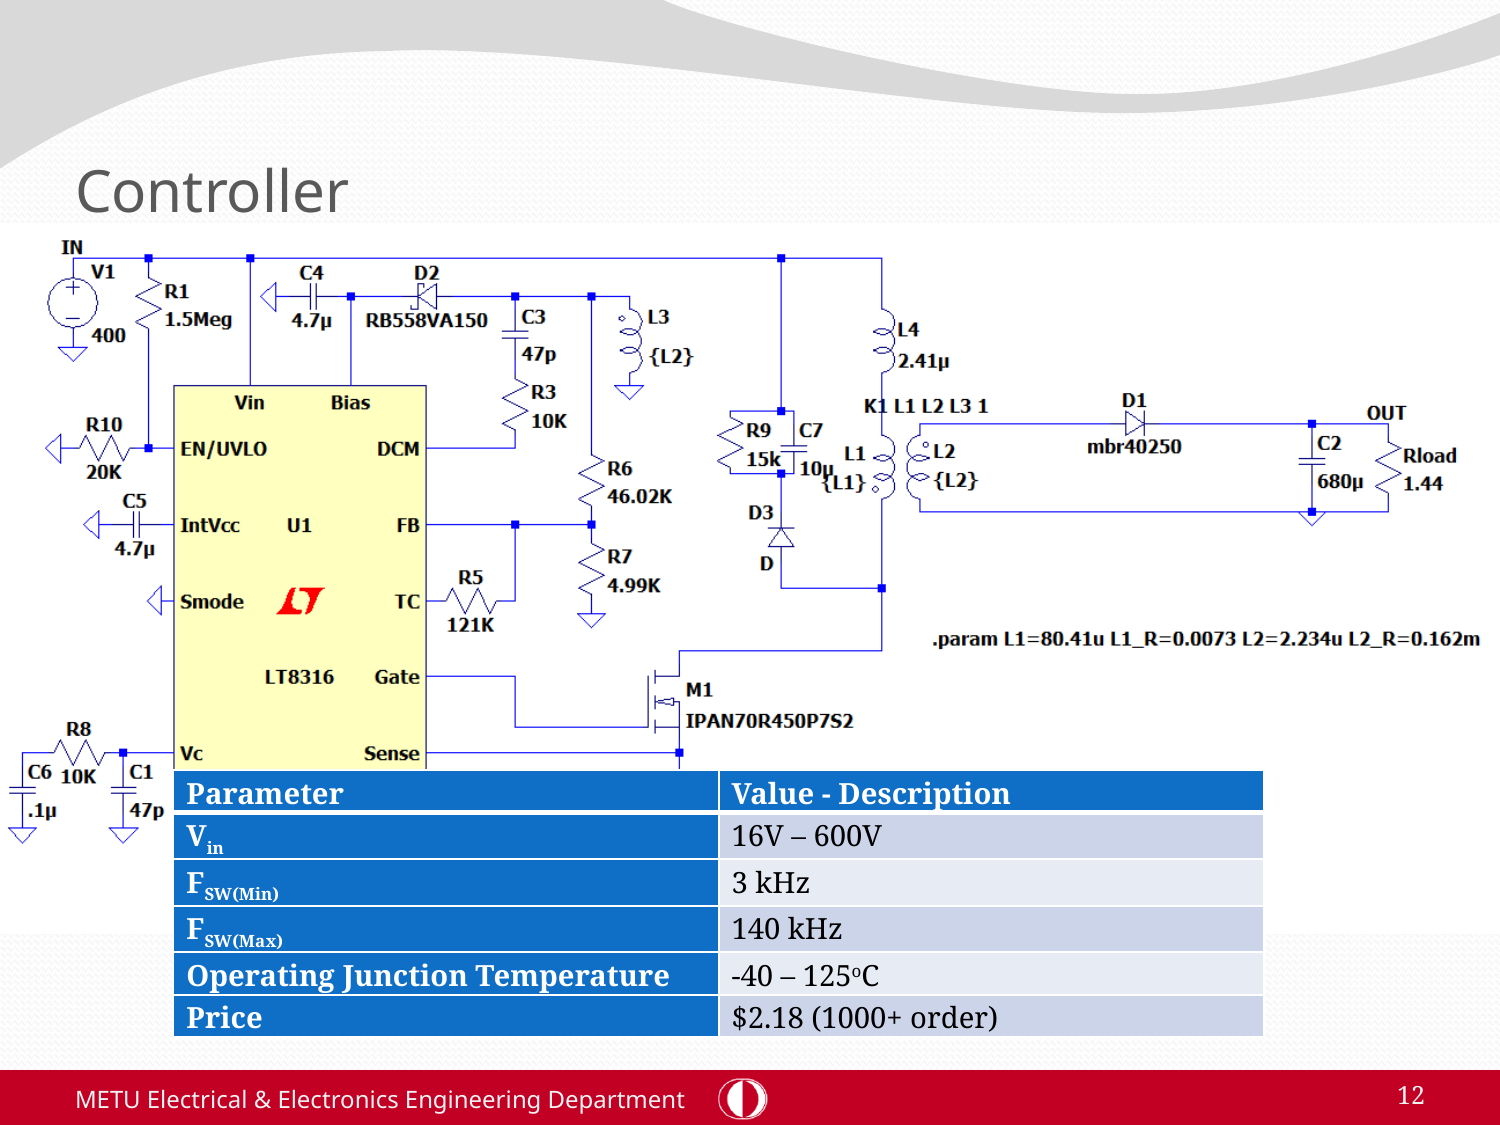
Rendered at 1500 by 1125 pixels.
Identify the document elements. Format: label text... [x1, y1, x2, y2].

table_cell $2.18 (1000+ order) [720, 996, 1263, 1036]
table_cell Operating Junction Temperature [174, 953, 718, 994]
slide_number 12 [1330, 1070, 1425, 1114]
table_cell -40 – 125oC [720, 953, 1263, 994]
picture [713, 1078, 781, 1122]
title Controller [75, 55, 1425, 222]
slide_number METU Electrical & Electronics Engineering Department [75, 1070, 732, 1114]
table_cell Price [174, 996, 718, 1036]
picture [0, 223, 1500, 934]
